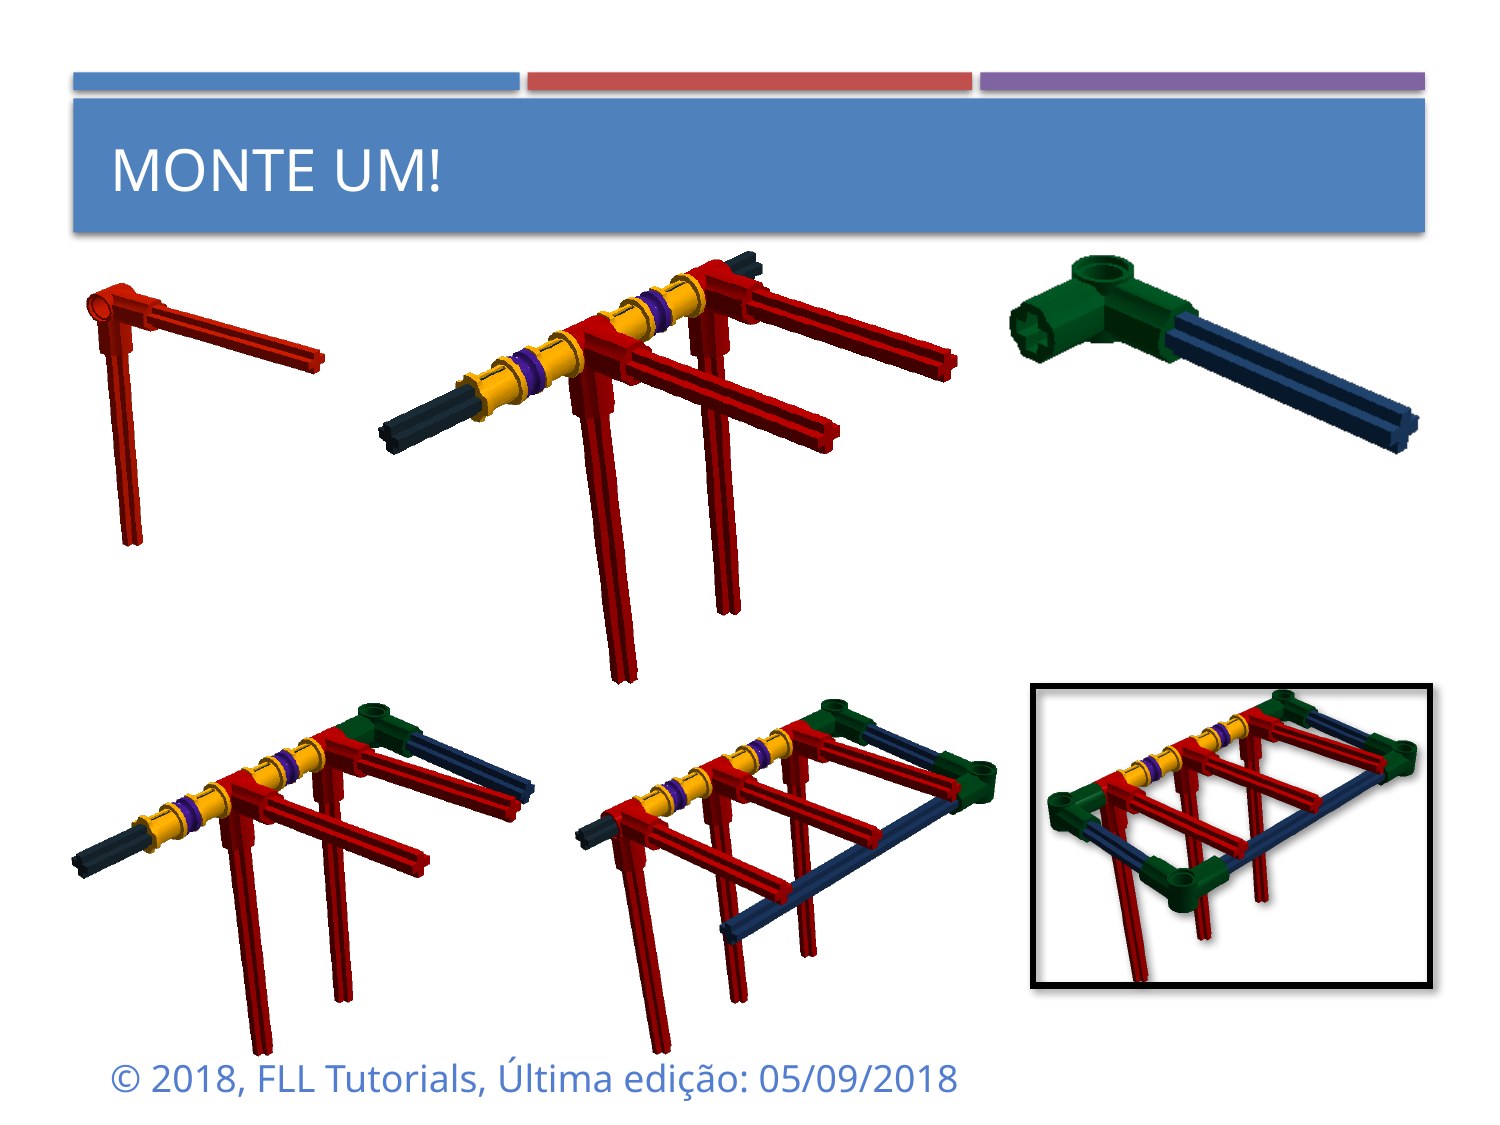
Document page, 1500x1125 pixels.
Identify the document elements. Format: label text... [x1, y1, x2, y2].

picture [1035, 689, 1428, 983]
text_box Monte um! [95, 112, 1406, 211]
picture [12, 227, 1500, 1116]
text_box © 2018, FLL Tutorials, Última edição: 05/09/2018 [582, 1063, 993, 1108]
